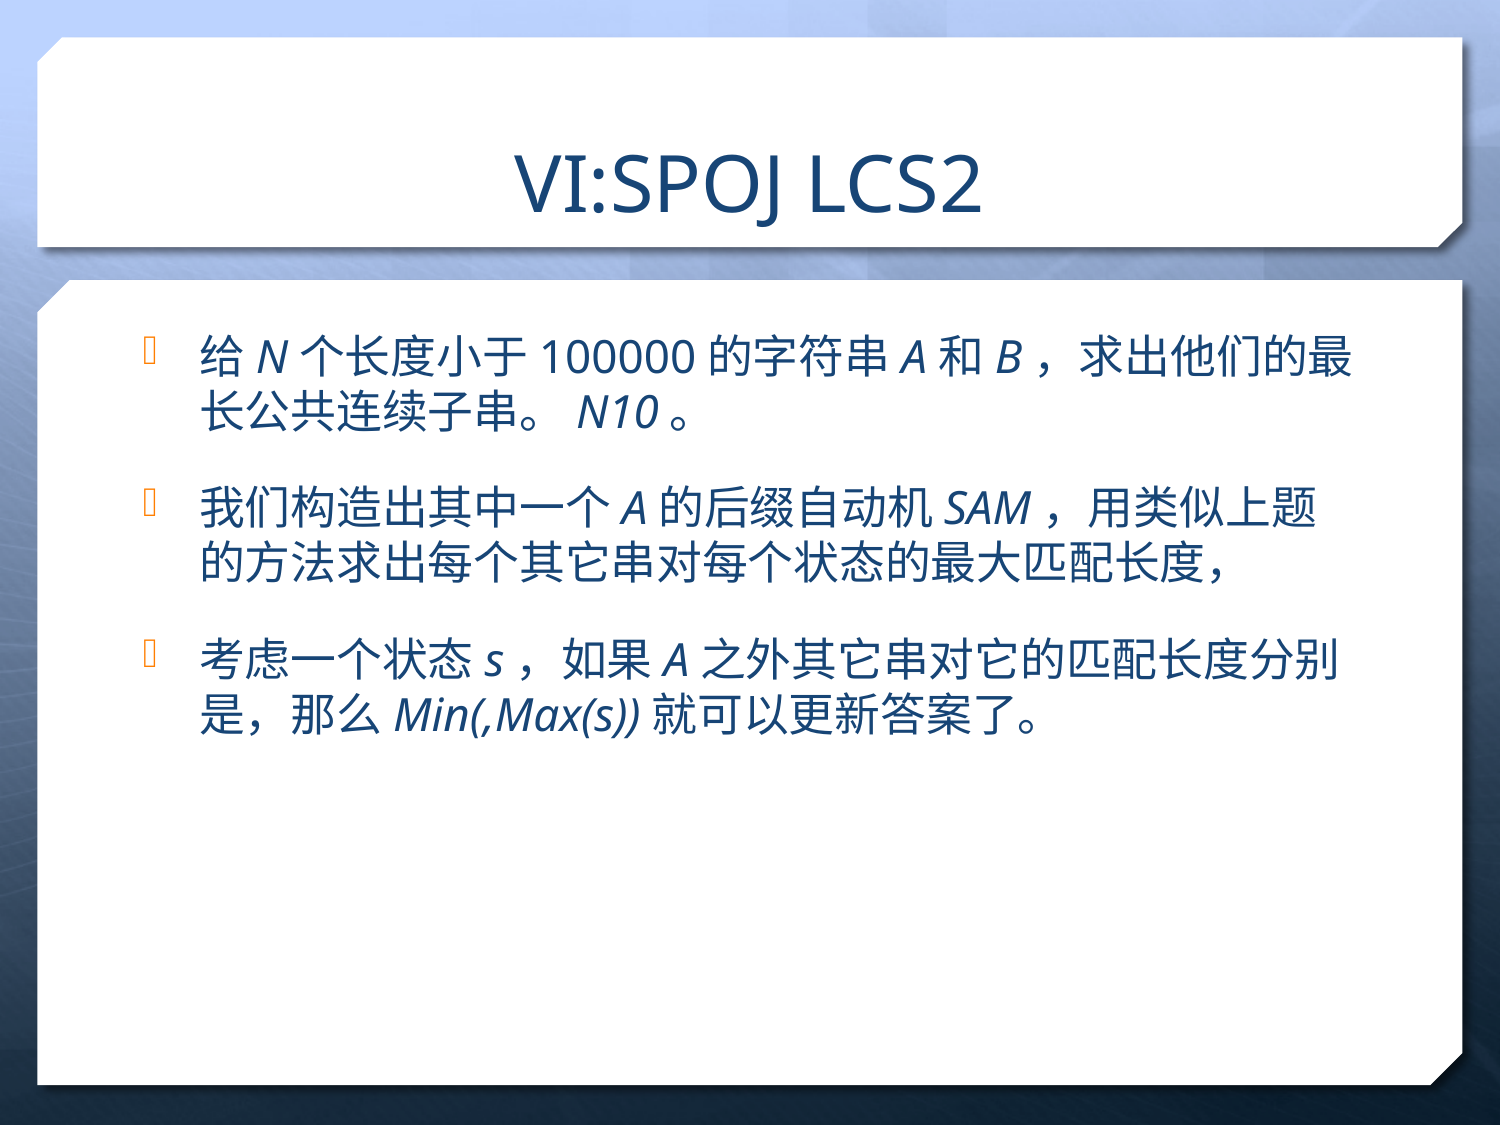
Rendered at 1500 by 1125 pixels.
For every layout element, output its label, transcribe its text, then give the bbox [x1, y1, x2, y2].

title VI:SPOJ LCS2 [127, 48, 1372, 236]
